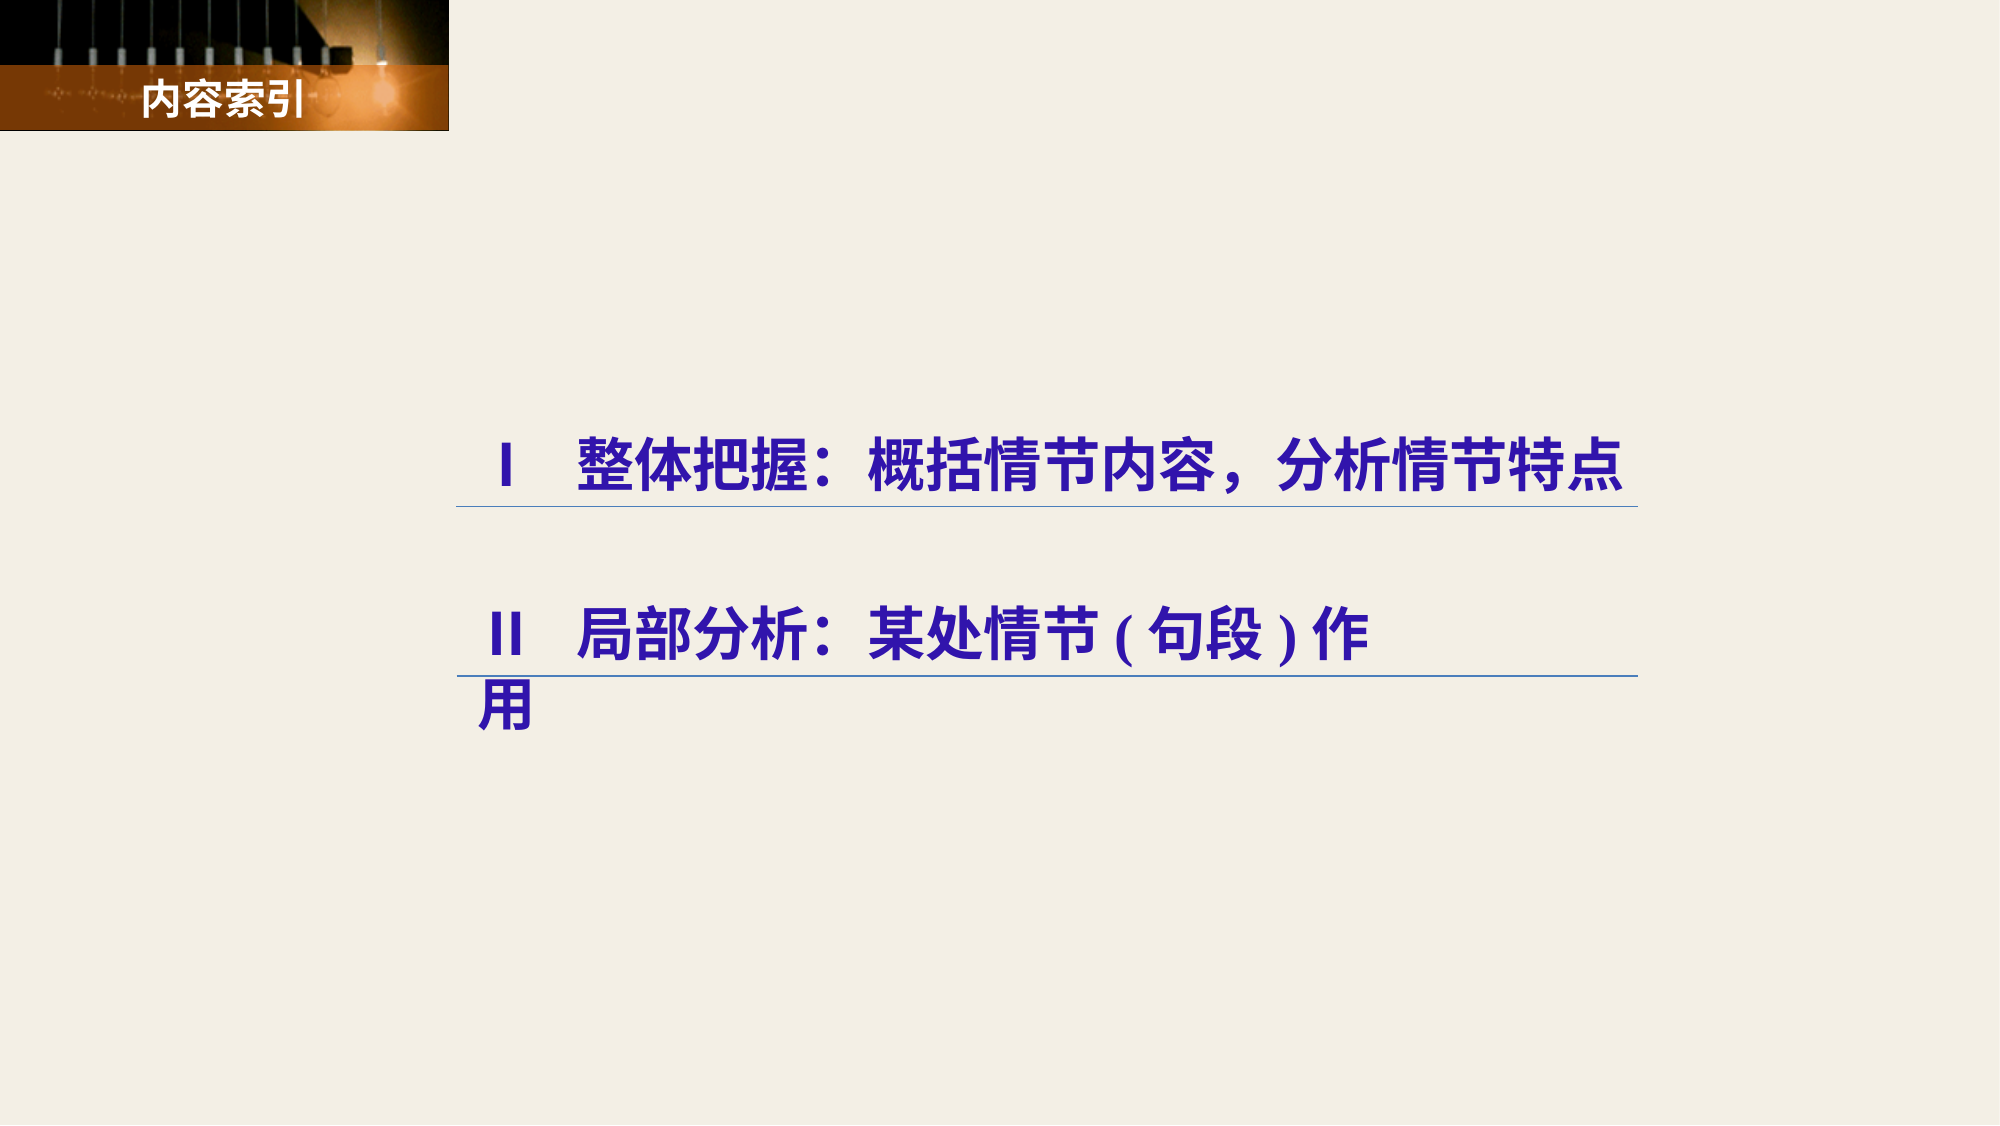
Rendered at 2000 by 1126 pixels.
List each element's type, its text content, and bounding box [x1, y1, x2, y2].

text_box Ⅱ 局部分析：某处情节(句段)作用 [462, 590, 1390, 675]
picture [0, 0, 449, 131]
text_box Ⅱ 局部分析：某处情节(句段)作用 [462, 684, 1390, 745]
text_box Ⅰ 整体把握：概括情节内容，分析情节特点 [462, 420, 1662, 506]
